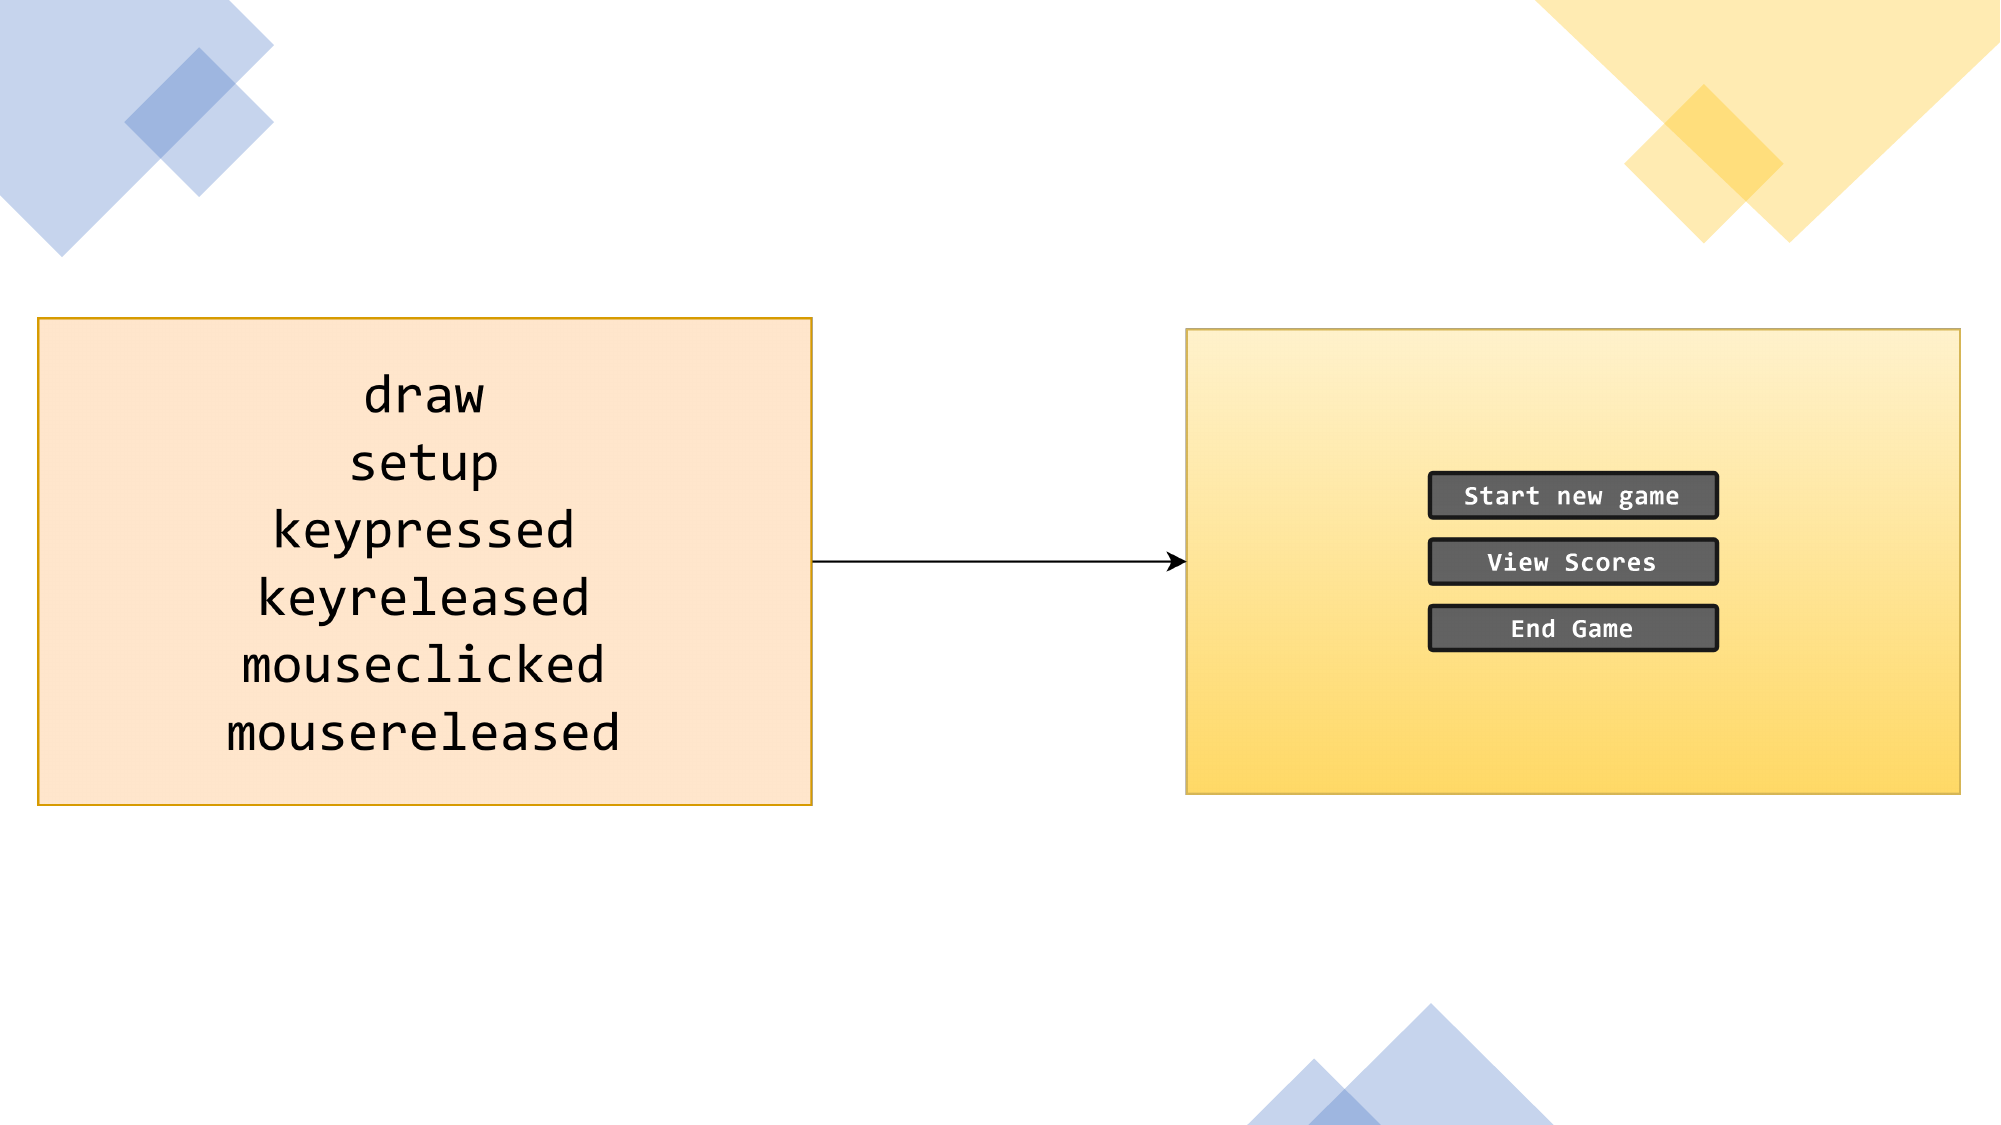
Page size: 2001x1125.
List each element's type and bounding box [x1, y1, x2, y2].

text_box [1533, 0, 2000, 245]
text_box [0, 0, 276, 259]
text_box [1245, 1057, 1383, 1125]
text_box [1345, 1001, 1556, 1125]
text_box [0, 0, 2000, 1125]
picture [37, 317, 1963, 808]
text_box [1622, 124, 1746, 245]
text_box [122, 45, 276, 199]
